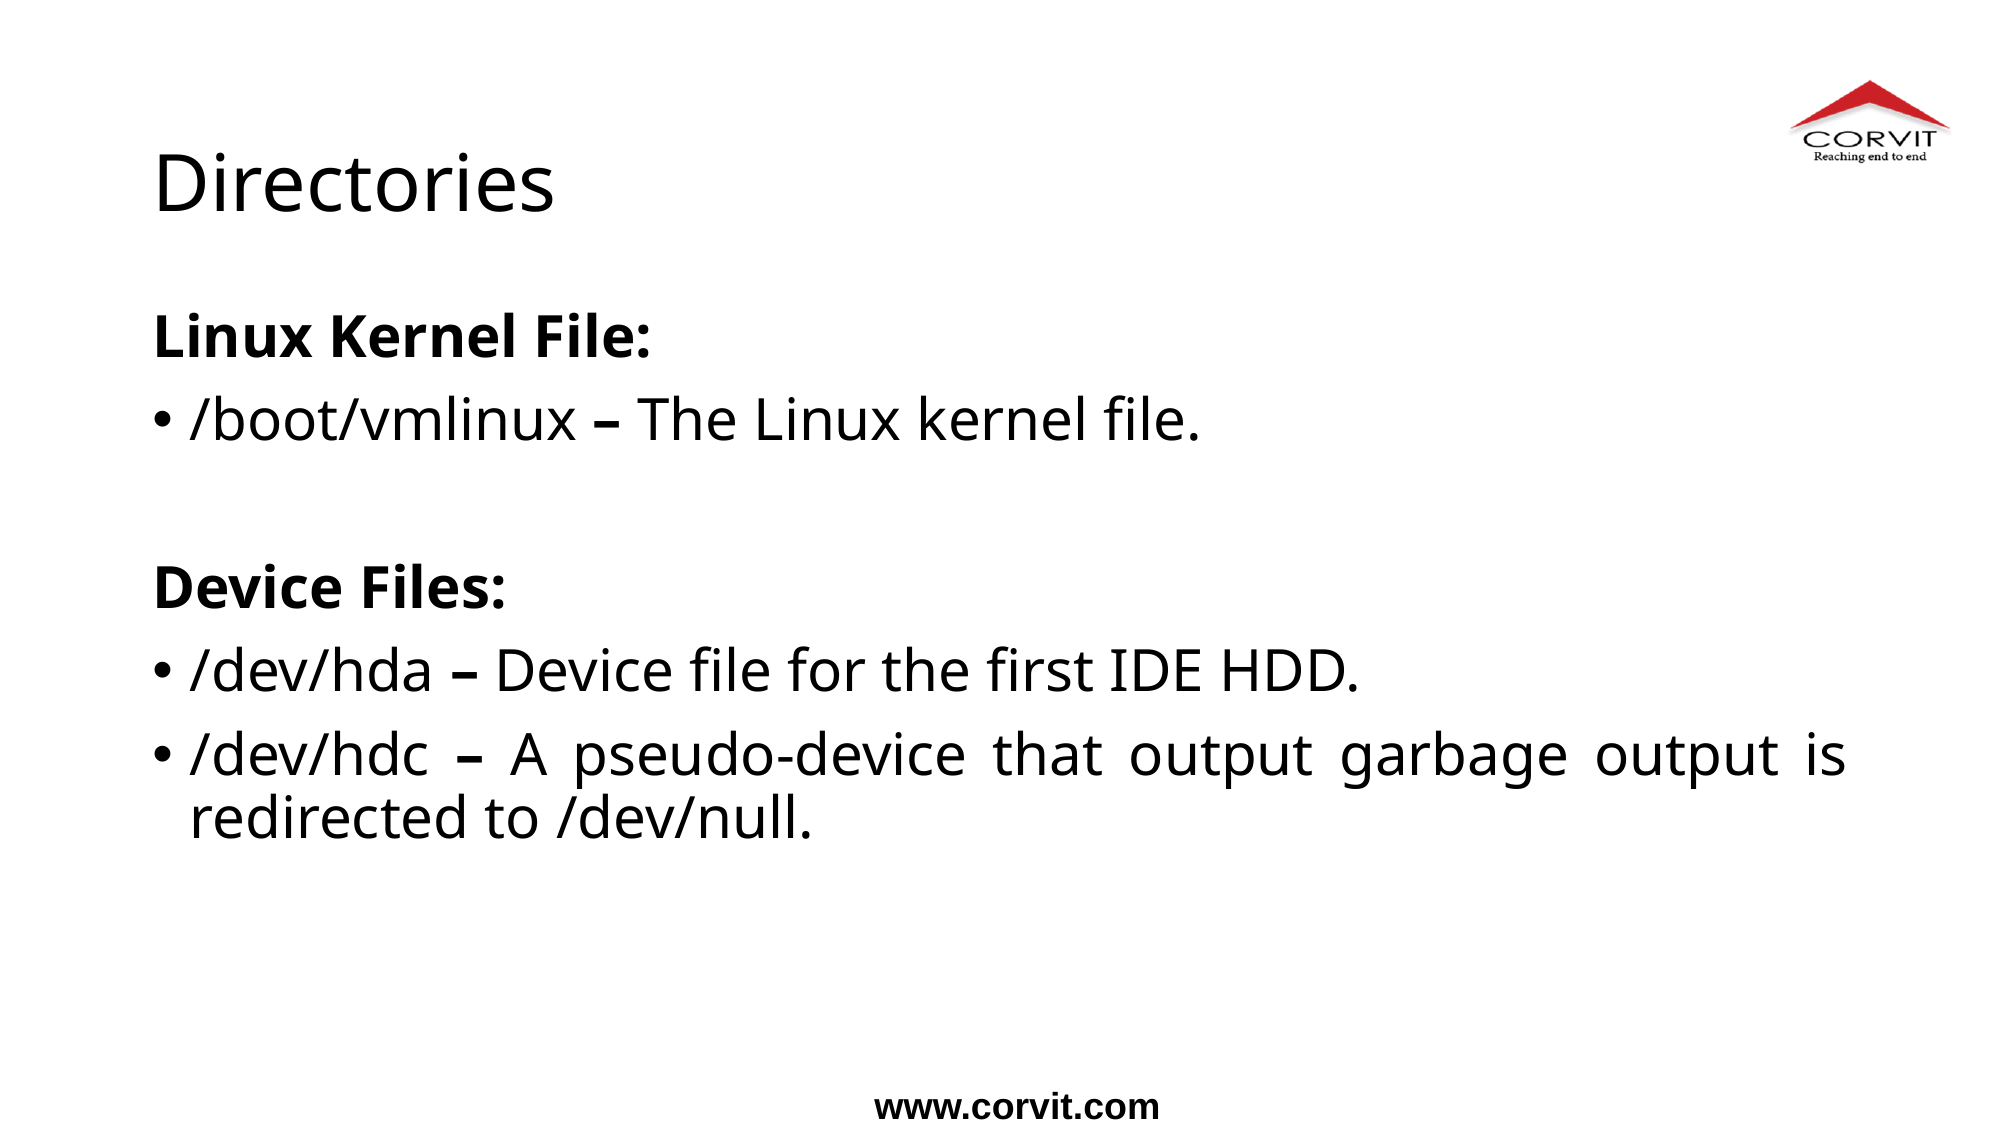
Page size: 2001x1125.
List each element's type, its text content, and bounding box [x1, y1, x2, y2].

title Directories [137, 77, 1863, 295]
picture [1785, 77, 1953, 167]
list Linux Kernel File: /boot/vmlinux – The Linux kernel file. Device Files: /dev/hda – Device file for the first IDE HDD. /dev/hdc – A pseudo-device that output garbage output is redirected to /dev/null. [137, 299, 1863, 1014]
text_box www.corvit.com [34, 1074, 2000, 1125]
